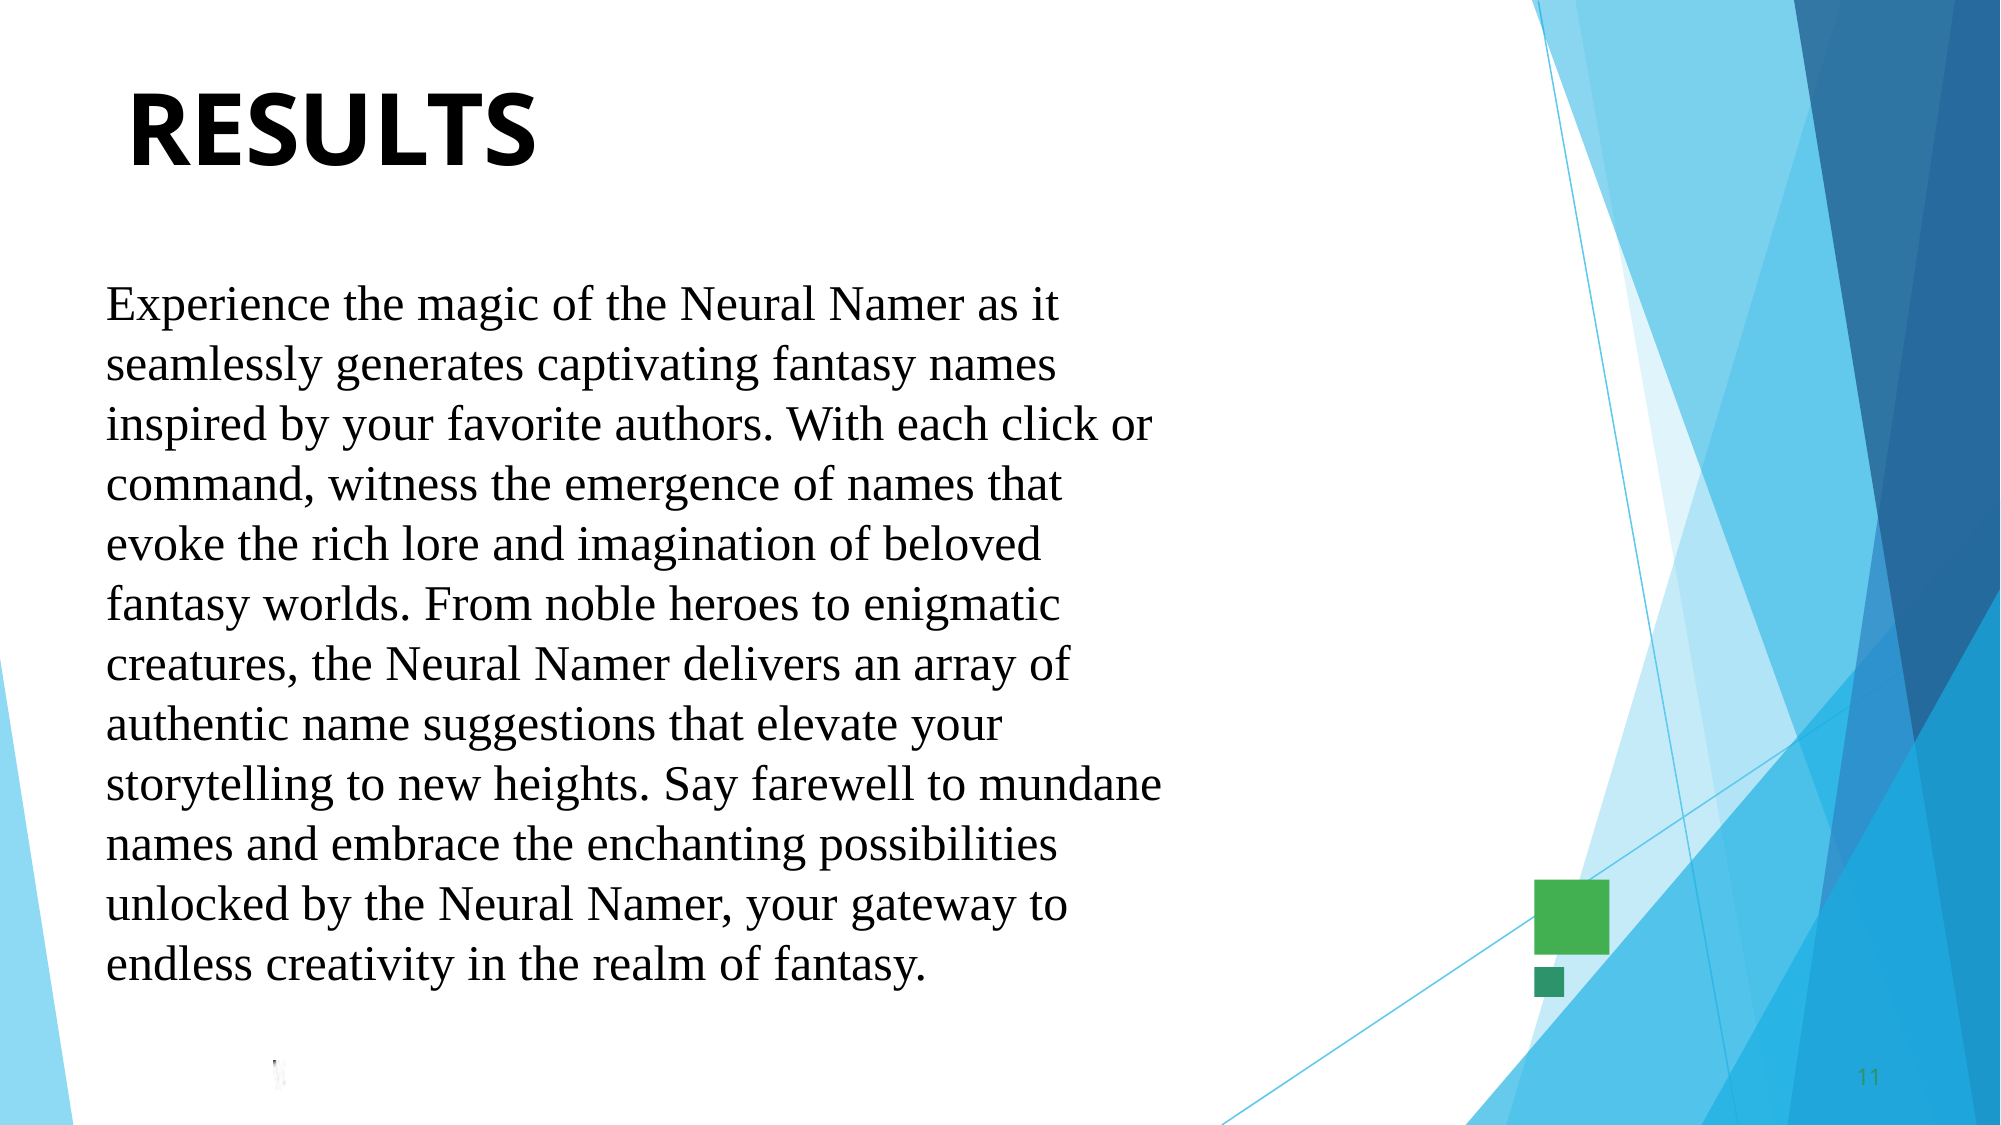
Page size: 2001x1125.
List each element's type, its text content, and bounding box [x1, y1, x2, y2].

text_box [1534, 879, 1610, 955]
text_box [1534, 967, 1565, 997]
text_box Experience the magic of the Neural Namer as it seamlessly generates captivating fantasy names inspired by your favorite authors. With each click or command, witness the emergence of names that evoke the rich lore and imagination of beloved fantasy worlds. From noble heroes to enigmatic creatures, the Neural Namer delivers an array of authentic name suggestions that elevate your storytelling to new heights. Say farewell to mundane names and embrace the enchanting possibilities unlocked by the Neural Namer, your gateway to endless creativity in the realm of fantasy. [91, 262, 1208, 997]
picture [273, 1060, 287, 1091]
title RESULTS [91, 63, 1694, 254]
slide_number 11 [1849, 1061, 1890, 1125]
